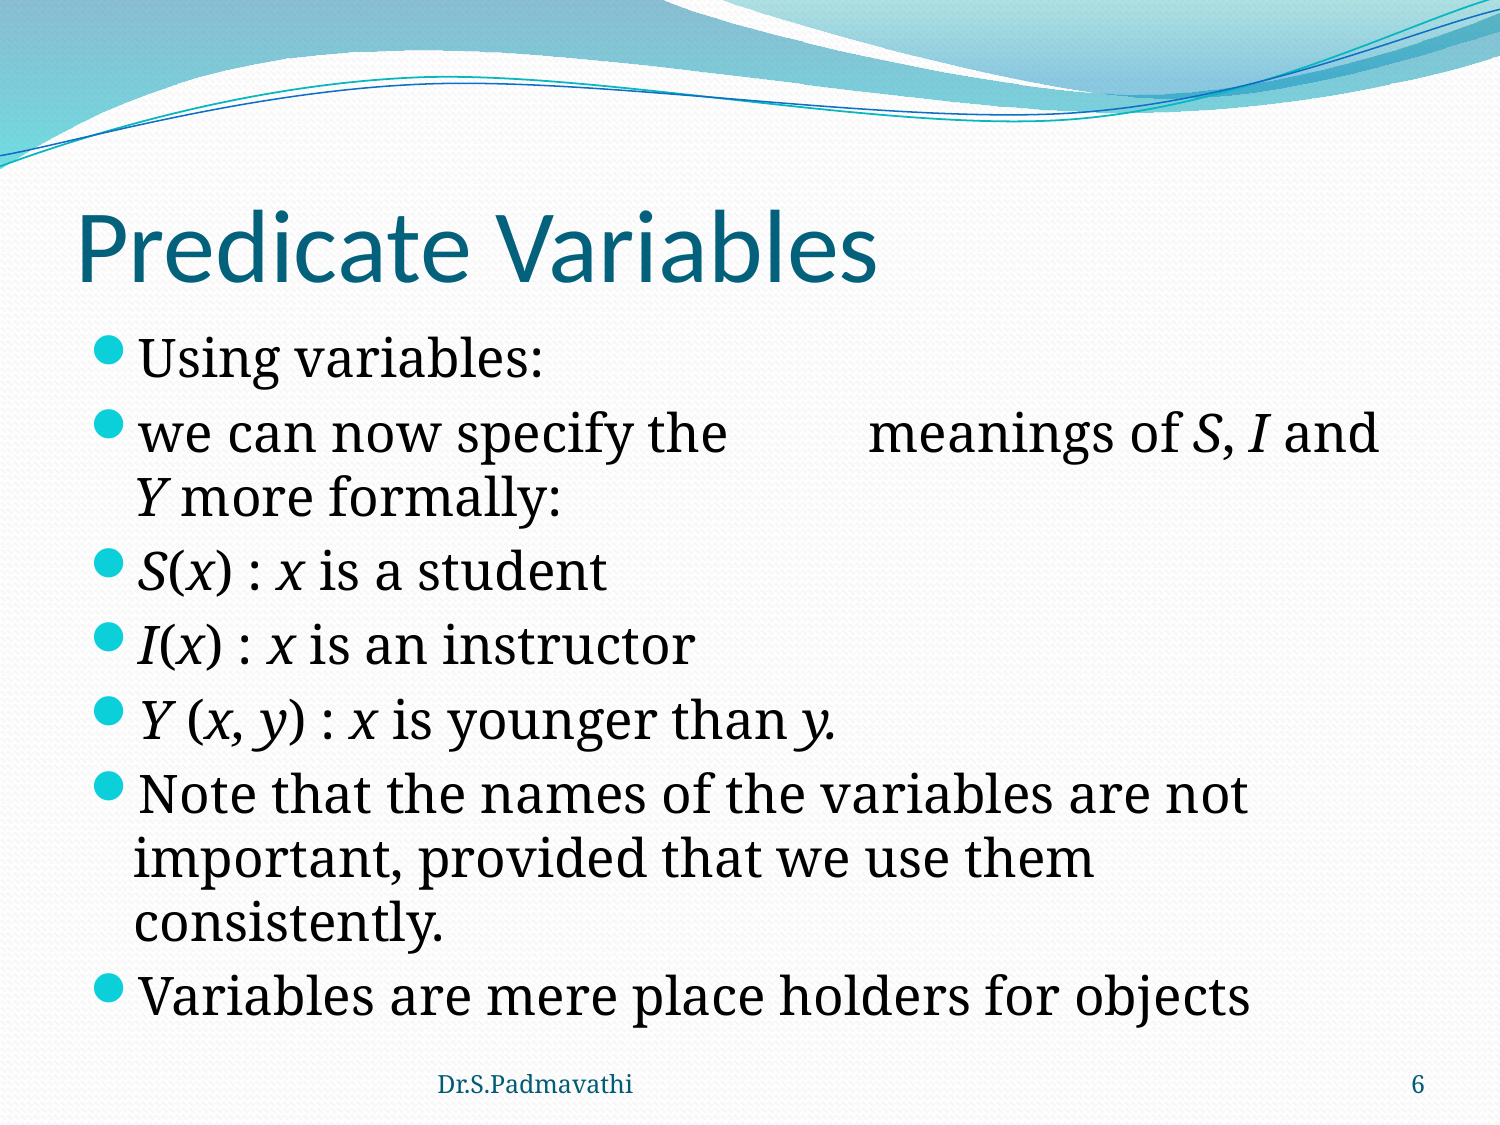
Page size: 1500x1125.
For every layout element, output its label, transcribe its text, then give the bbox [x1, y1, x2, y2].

list Using variables: we can now specify the meanings of S, I and Y more formally: S(x) : x is a student I(x) : x is an instructor Y (x, y) : x is younger than y. Note that the names of the variables are not important, provided that we use them consistently. Variables are mere place holders for objects [75, 317, 1425, 1038]
title Predicate Variables [75, 115, 1425, 303]
slide_number 6 [1299, 1042, 1425, 1103]
footer Dr.S.Padmavathi [437, 1042, 988, 1103]
